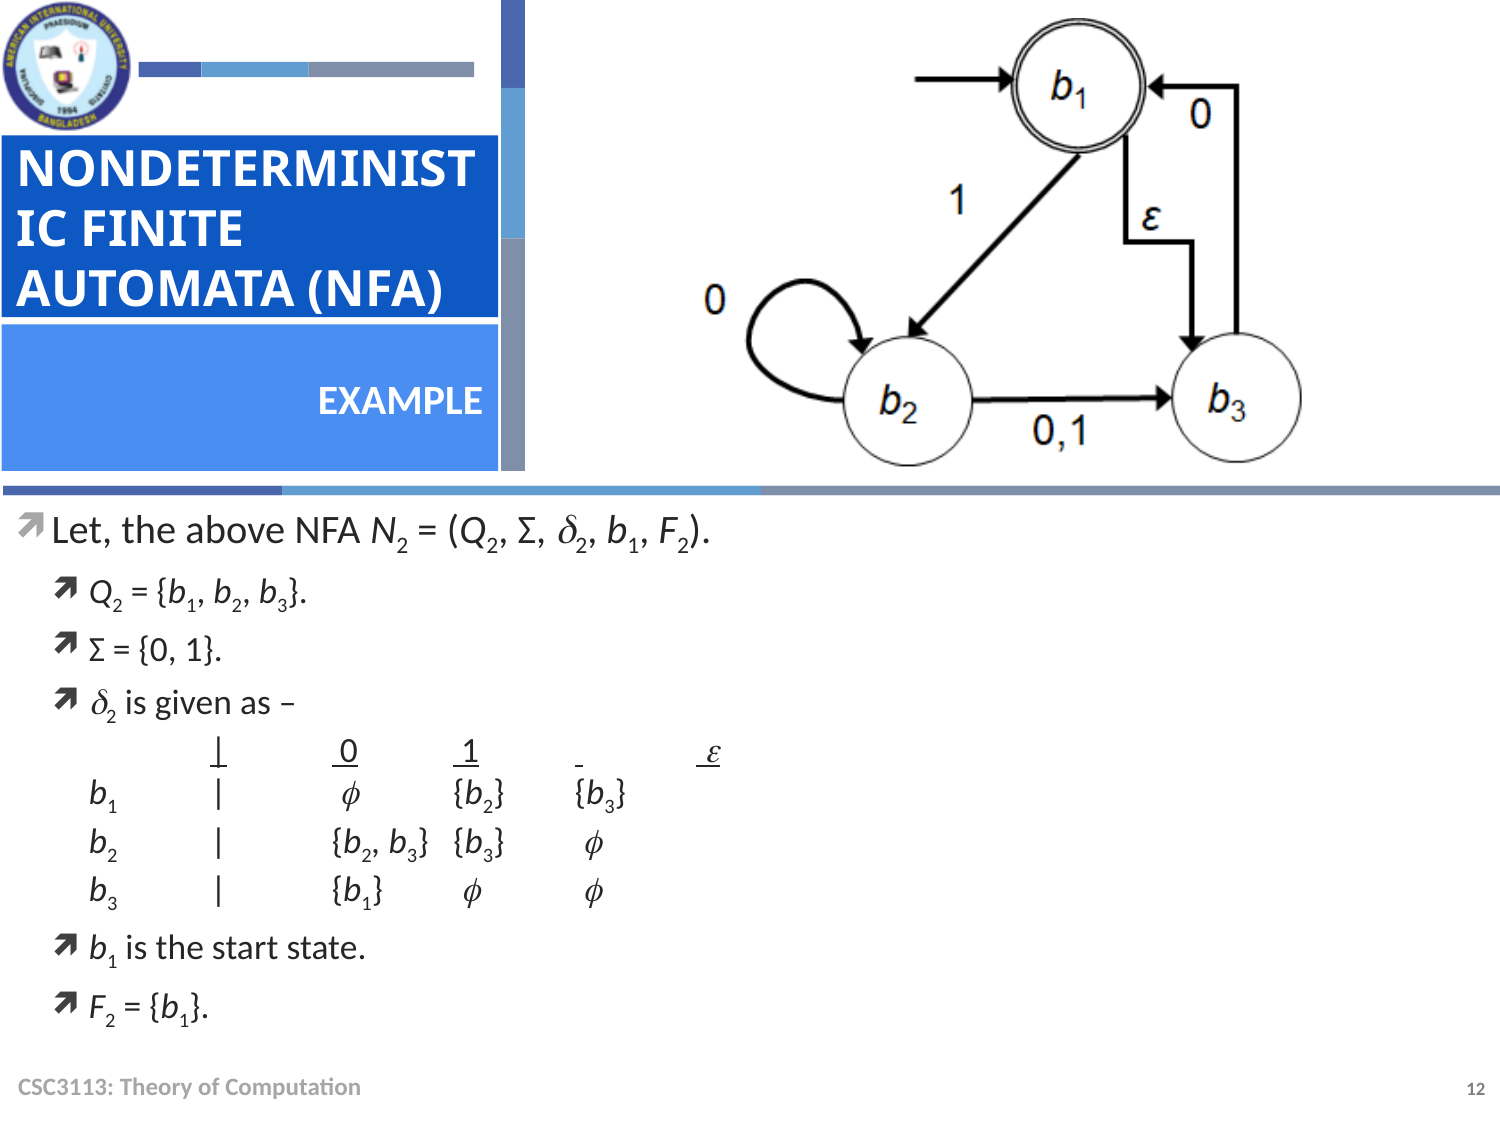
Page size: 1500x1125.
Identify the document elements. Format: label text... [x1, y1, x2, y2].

picture [0, 0, 134, 134]
picture [676, 18, 1327, 482]
list Example [1, 324, 499, 471]
footer CSC3113: Theory of Computation [3, 1055, 1008, 1116]
title Nondeterministic Finite Automata (NFA) [1, 135, 499, 318]
list Let, the above NFA N2 = (Q2, Σ, 2, b1, F2). Q2 = {b1, b2, b3}. Σ = {0, 1}. 2 is given as – | 0 1  b1 |  {b2} {b3} b2 | {b2, b3} {b3}  b3 | {b1}   b1 is the start state. F2 = {b1}. [0, 495, 1497, 1044]
